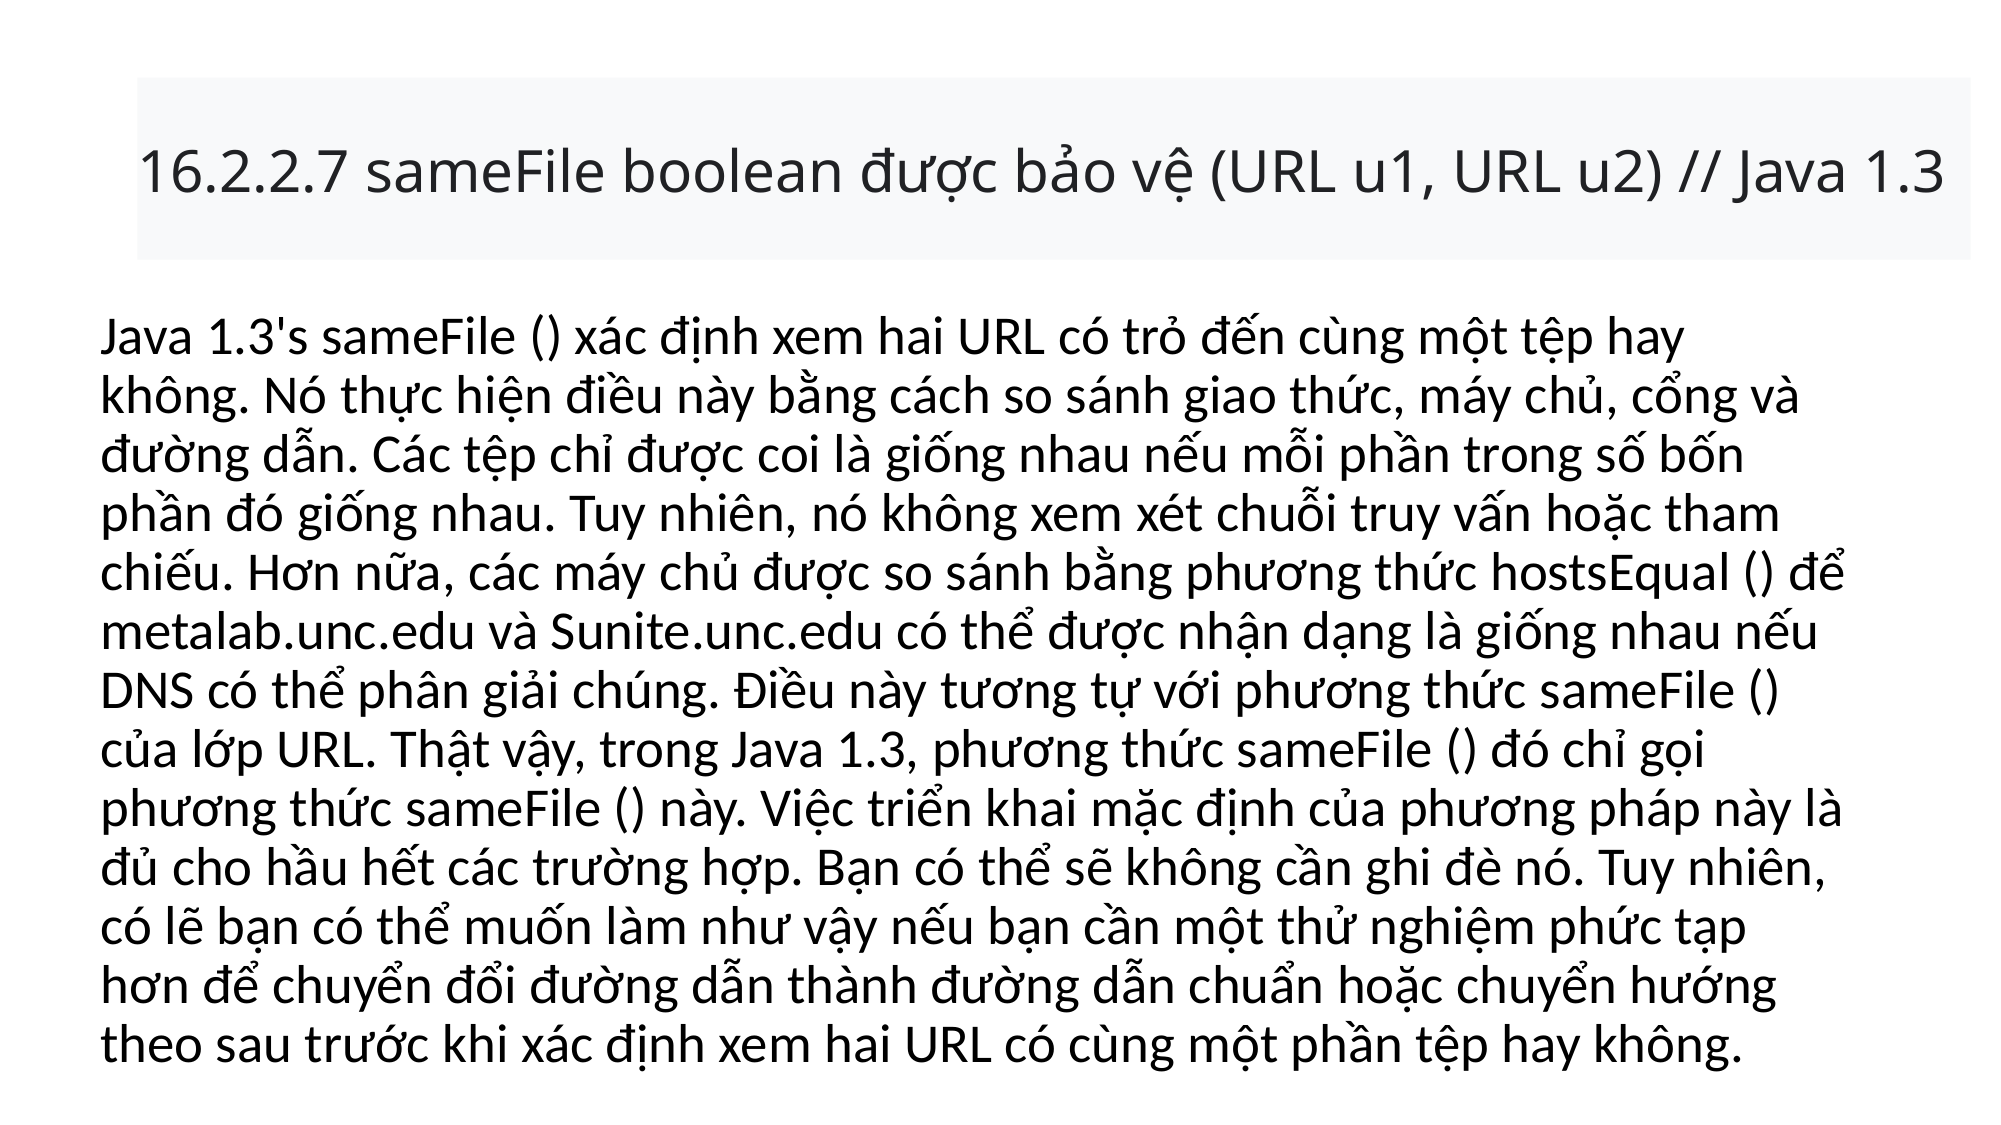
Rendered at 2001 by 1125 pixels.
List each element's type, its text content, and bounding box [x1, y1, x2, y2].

title 16.2.2.7 sameFile boolean được bảo vệ (URL u1, URL u2) // Java 1.3 [137, 77, 1971, 260]
list Java 1.3's sameFile () xác định xem hai URL có trỏ đến cùng một tệp hay không. Nó thực hiện điều này bằng cách so sánh giao thức, máy chủ, cổng và đường dẫn. Các tệp chỉ được coi là giống nhau nếu mỗi phần trong số bốn phần đó giống nhau. Tuy nhiên, nó không xem xét chuỗi truy vấn hoặc tham chiếu. Hơn nữa, các máy chủ được so sánh bằng phương thức hostsEqual () để metalab.unc.edu và Sunite.unc.edu có thể được nhận dạng là giống nhau nếu DNS có thể phân giải chúng. Điều này tương tự với phương thức sameFile () của lớp URL. Thật vậy, trong Java 1.3, phương thức sameFile () đó chỉ gọi phương thức sameFile () này. Việc triển khai mặc định của phương pháp này là đủ cho hầu hết các trường hợp. Bạn có thể sẽ không cần ghi đè nó. Tuy nhiên, có lẽ bạn có thể muốn làm như vậy nếu bạn cần một thử nghiệm phức tạp hơn để chuyển đổi đường dẫn thành đường dẫn chuẩn hoặc chuyển hướng theo sau trước khi xác định xem hai URL có cùng một phần tệp hay không. [85, 299, 1863, 1104]
